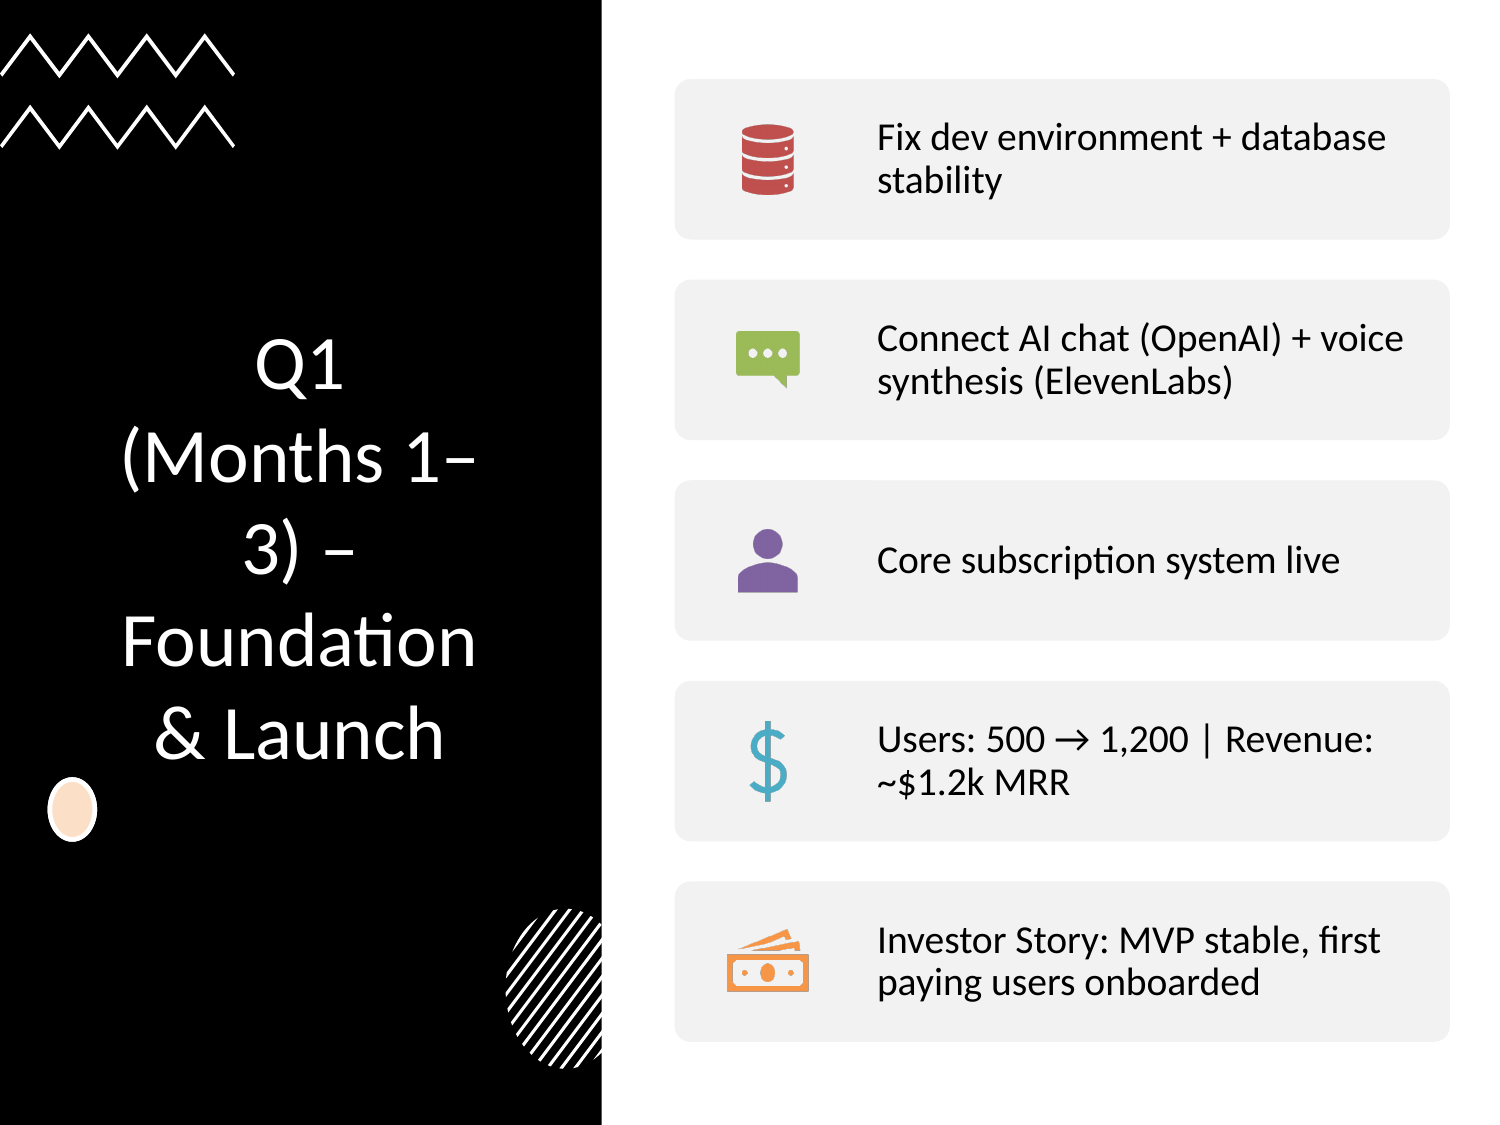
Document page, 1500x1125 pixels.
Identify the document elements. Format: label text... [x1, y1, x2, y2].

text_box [0, 33, 236, 150]
title Q1 (Months 1–3) – Foundation & Launch [103, 196, 497, 892]
text_box [0, 0, 604, 1125]
text_box [604, 0, 1500, 1125]
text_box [505, 908, 626, 1069]
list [674, 78, 1451, 1043]
text_box [47, 777, 97, 842]
